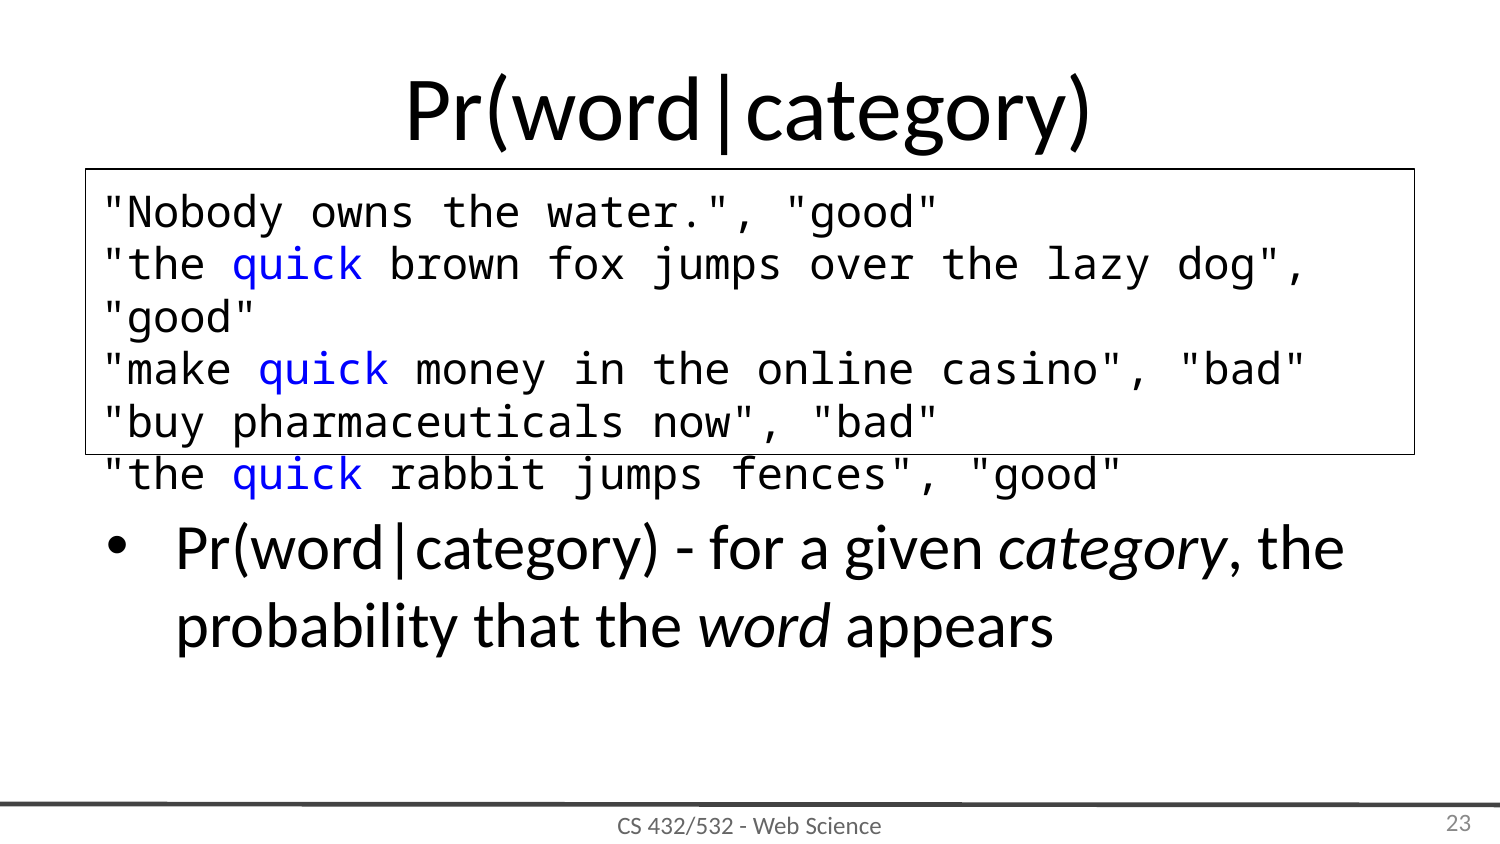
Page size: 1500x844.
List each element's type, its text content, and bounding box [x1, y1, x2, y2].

text_box "Nobody owns the water.", "good" "the quick brown fox jumps over the lazy dog", "good" "make quick money in the online casino", "bad" "buy pharmaceuticals now", "bad" "the quick rabbit jumps fences", "good" [85, 168, 1415, 455]
list Pr(word|category) - for a given category, the probability that the word appears [85, 489, 1436, 676]
title Pr(word|category) [75, 33, 1425, 175]
slide_number ‹#› [1136, 798, 1487, 844]
